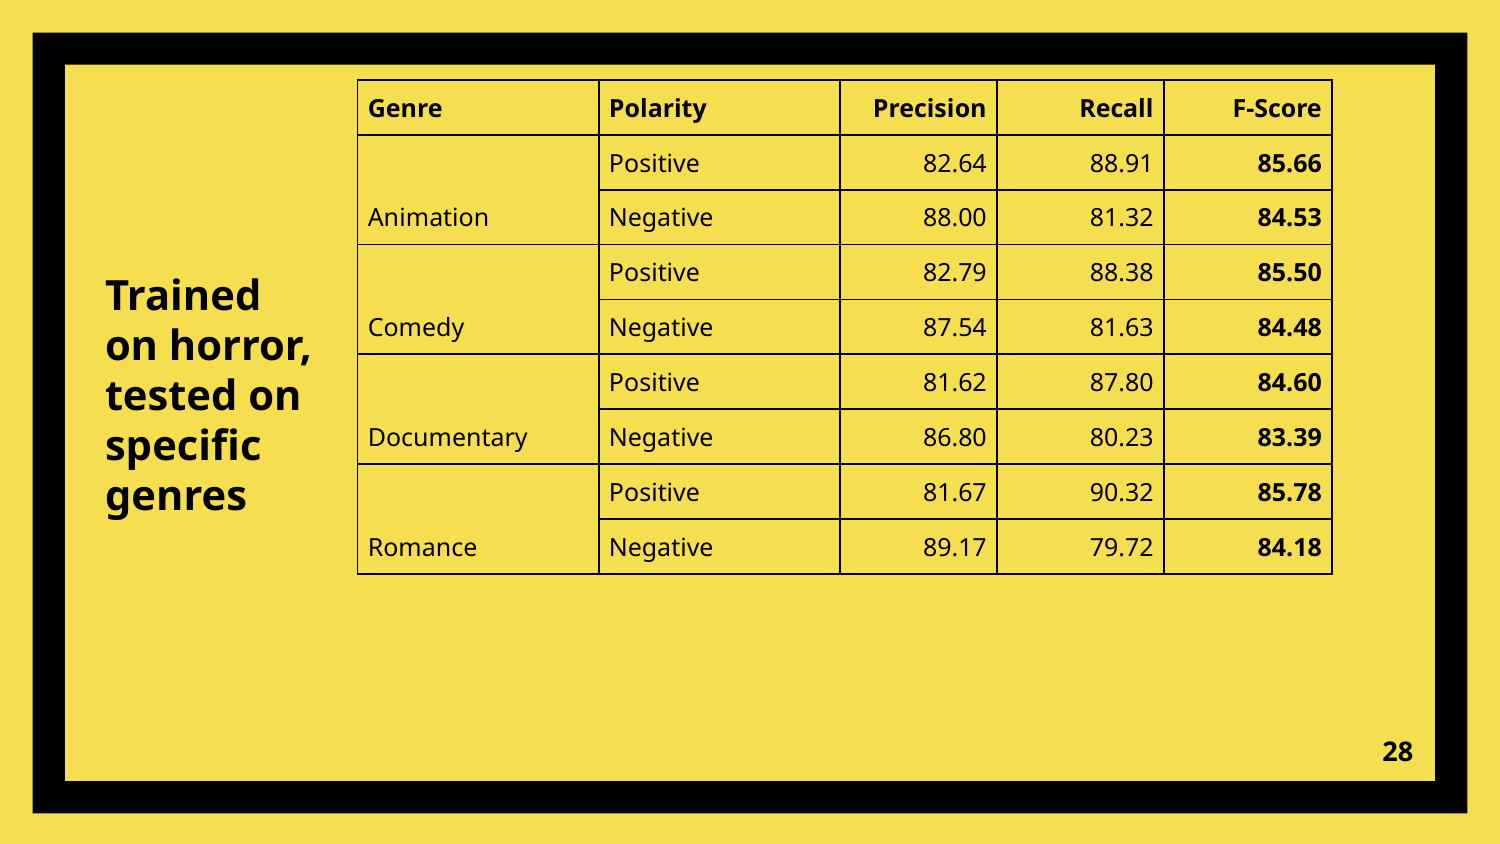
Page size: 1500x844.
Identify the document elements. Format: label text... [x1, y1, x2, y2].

table_cell 85.78 [1165, 465, 1331, 518]
table_cell Negative [600, 410, 839, 463]
table_cell Negative [600, 191, 839, 244]
table_header Recall [998, 81, 1163, 134]
table_cell Negative [600, 520, 839, 573]
text_box Trained on horror, tested on specific genres [90, 253, 338, 591]
slide_number ‹#› [1338, 720, 1429, 786]
table_cell 82.79 [841, 245, 996, 299]
table_cell Positive [600, 136, 839, 189]
table_cell 86.80 [841, 410, 996, 463]
table_cell 83.39 [1165, 410, 1331, 463]
table_header Precision [841, 81, 996, 134]
table_header Genre [358, 81, 598, 134]
table_cell 79.72 [998, 520, 1163, 573]
table_cell 89.17 [841, 520, 996, 573]
table_cell 88.91 [998, 136, 1163, 189]
table_cell 84.48 [1165, 300, 1331, 353]
table_cell 85.50 [1165, 245, 1331, 299]
table_cell 85.66 [1165, 136, 1331, 189]
table_header F-Score [1165, 81, 1331, 134]
table_cell 87.80 [998, 355, 1163, 408]
table_cell Comedy [358, 245, 598, 353]
table_cell 80.23 [998, 410, 1163, 463]
table_cell 88.00 [841, 191, 996, 244]
table_cell Romance [358, 465, 598, 573]
table_cell 81.63 [998, 300, 1163, 353]
table_cell 81.67 [841, 465, 996, 518]
table_cell 90.32 [998, 465, 1163, 518]
table_cell 87.54 [841, 300, 996, 353]
table_cell Positive [600, 355, 839, 408]
table_cell Positive [600, 245, 839, 299]
table_header Polarity [600, 81, 839, 134]
table_cell Animation [358, 136, 598, 244]
table_cell 84.53 [1165, 191, 1331, 244]
table_cell Documentary [358, 355, 598, 463]
table_cell 88.38 [998, 245, 1163, 299]
table_cell 81.32 [998, 191, 1163, 244]
table_cell Positive [600, 465, 839, 518]
table_cell 81.62 [841, 355, 996, 408]
table_cell 84.60 [1165, 355, 1331, 408]
table_cell 84.18 [1165, 520, 1331, 573]
table_cell Negative [600, 300, 839, 353]
table_cell 82.64 [841, 136, 996, 189]
